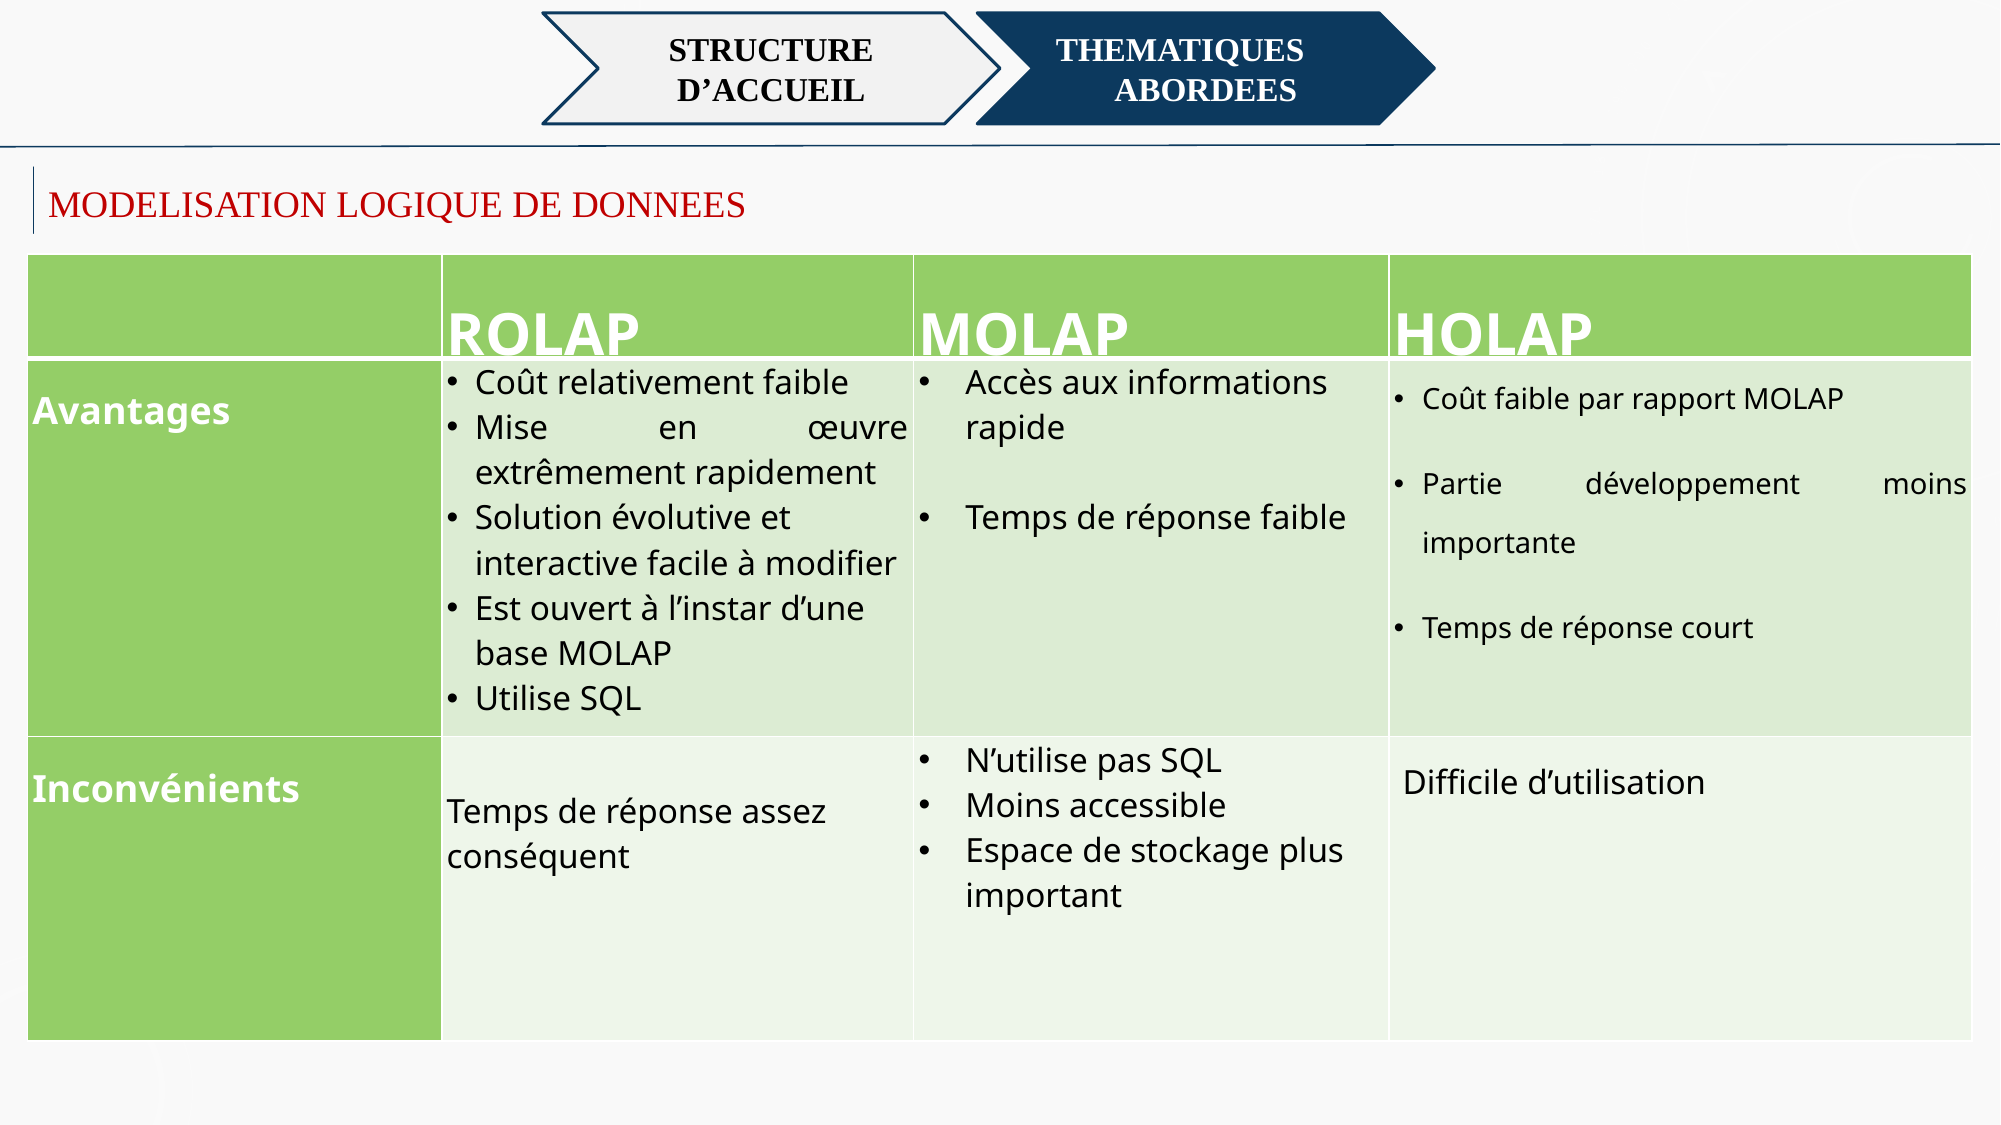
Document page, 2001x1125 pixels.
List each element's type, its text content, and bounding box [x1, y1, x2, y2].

table_cell Accès aux informations rapide Temps de réponse faible [914, 361, 1388, 736]
table_cell N’utilise pas SQL Moins accessible Espace de stockage plus important [914, 737, 1388, 1040]
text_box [0, 143, 2000, 147]
text_box STRUCTURE D’ACCUEIL [541, 11, 1002, 126]
table_header HOLAP [1390, 255, 1971, 356]
text_box THEMATIQUES ABORDEES [975, 11, 1436, 126]
table_cell Coût relativement faible Mise en œuvre extrêmement rapidement Solution évolutive et interactive facile à modifier Est ouvert à l’instar d’une base MOLAP Utilise SQL [443, 361, 913, 736]
table_cell Temps de réponse assez conséquent [443, 737, 913, 1040]
text_box MODELISATION LOGIQUE DE DONNEES [34, 172, 949, 233]
picture [0, 147, 2000, 1125]
table_cell Coût faible par rapport MOLAP Partie développement moins importante Temps de réponse court [1390, 361, 1971, 736]
table_header [28, 255, 441, 356]
table_cell Avantages [28, 361, 441, 736]
table_header ROLAP [443, 255, 913, 356]
table_header MOLAP [914, 255, 1388, 356]
table_cell Difficile d’utilisation [1390, 737, 1971, 1040]
table_cell Inconvénients [28, 737, 441, 1040]
picture [0, 0, 2000, 143]
